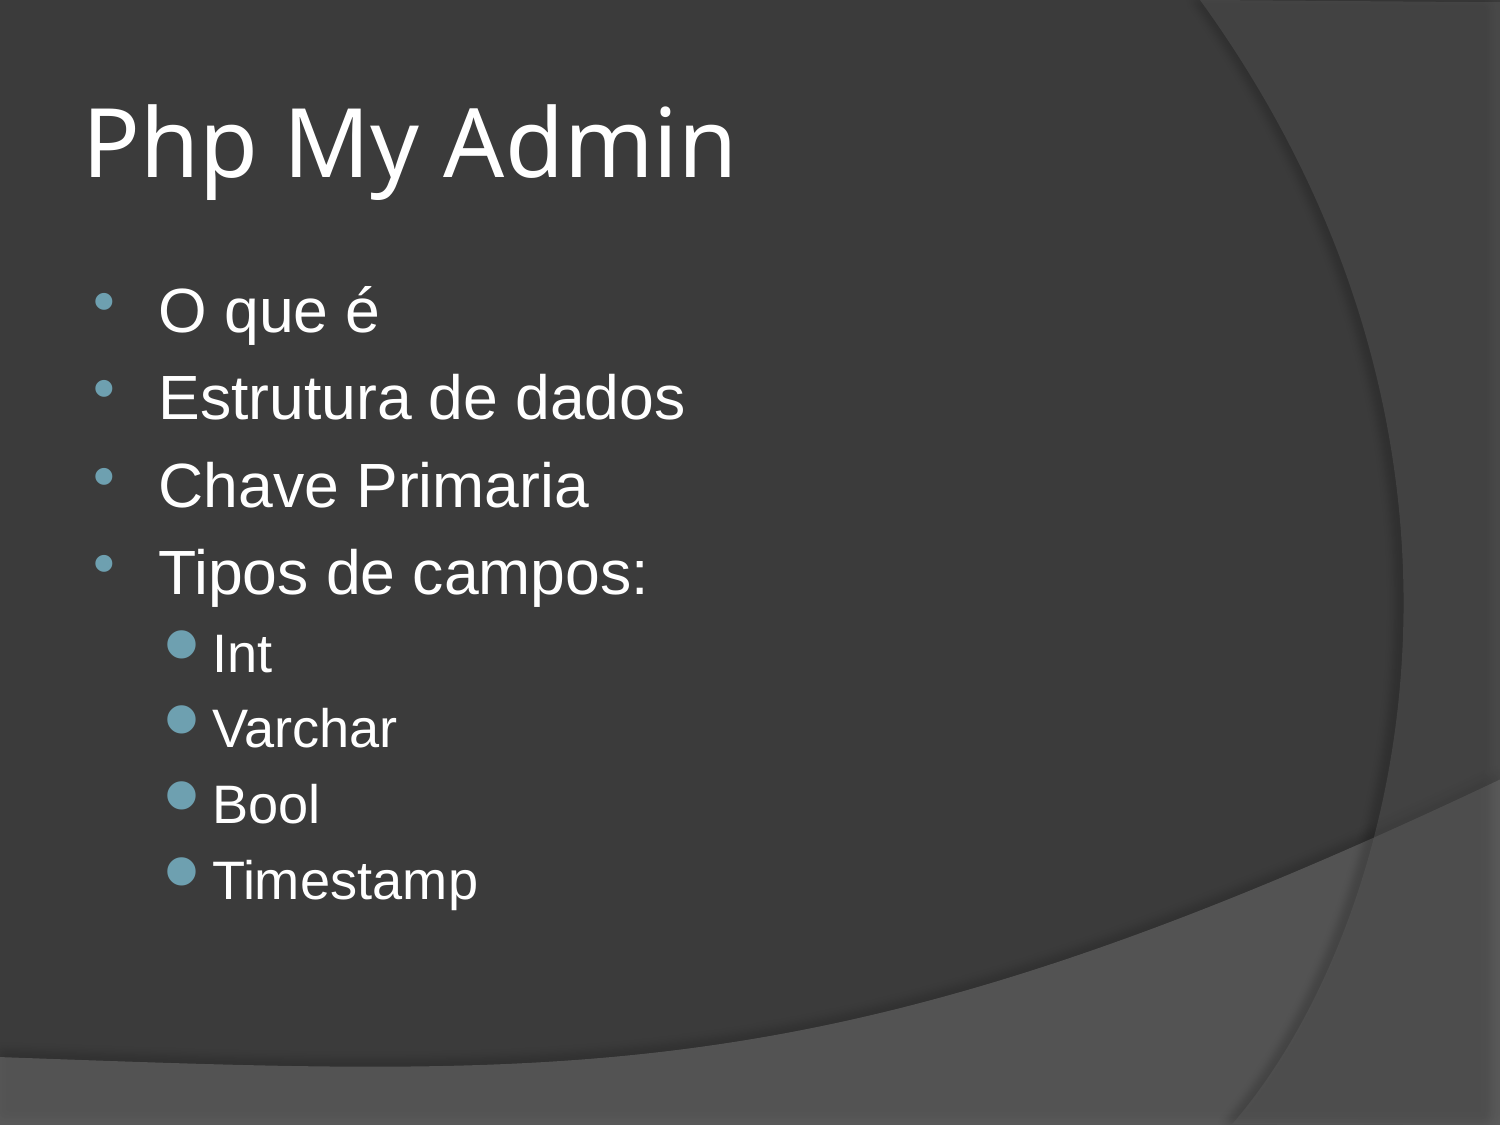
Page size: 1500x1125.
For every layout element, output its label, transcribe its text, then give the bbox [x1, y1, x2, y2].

title Php My Admin [75, 45, 1300, 233]
list O que é Estrutura de dados Chave Primaria Tipos de campos: Int Varchar Bool Timestamp [75, 262, 1300, 1005]
